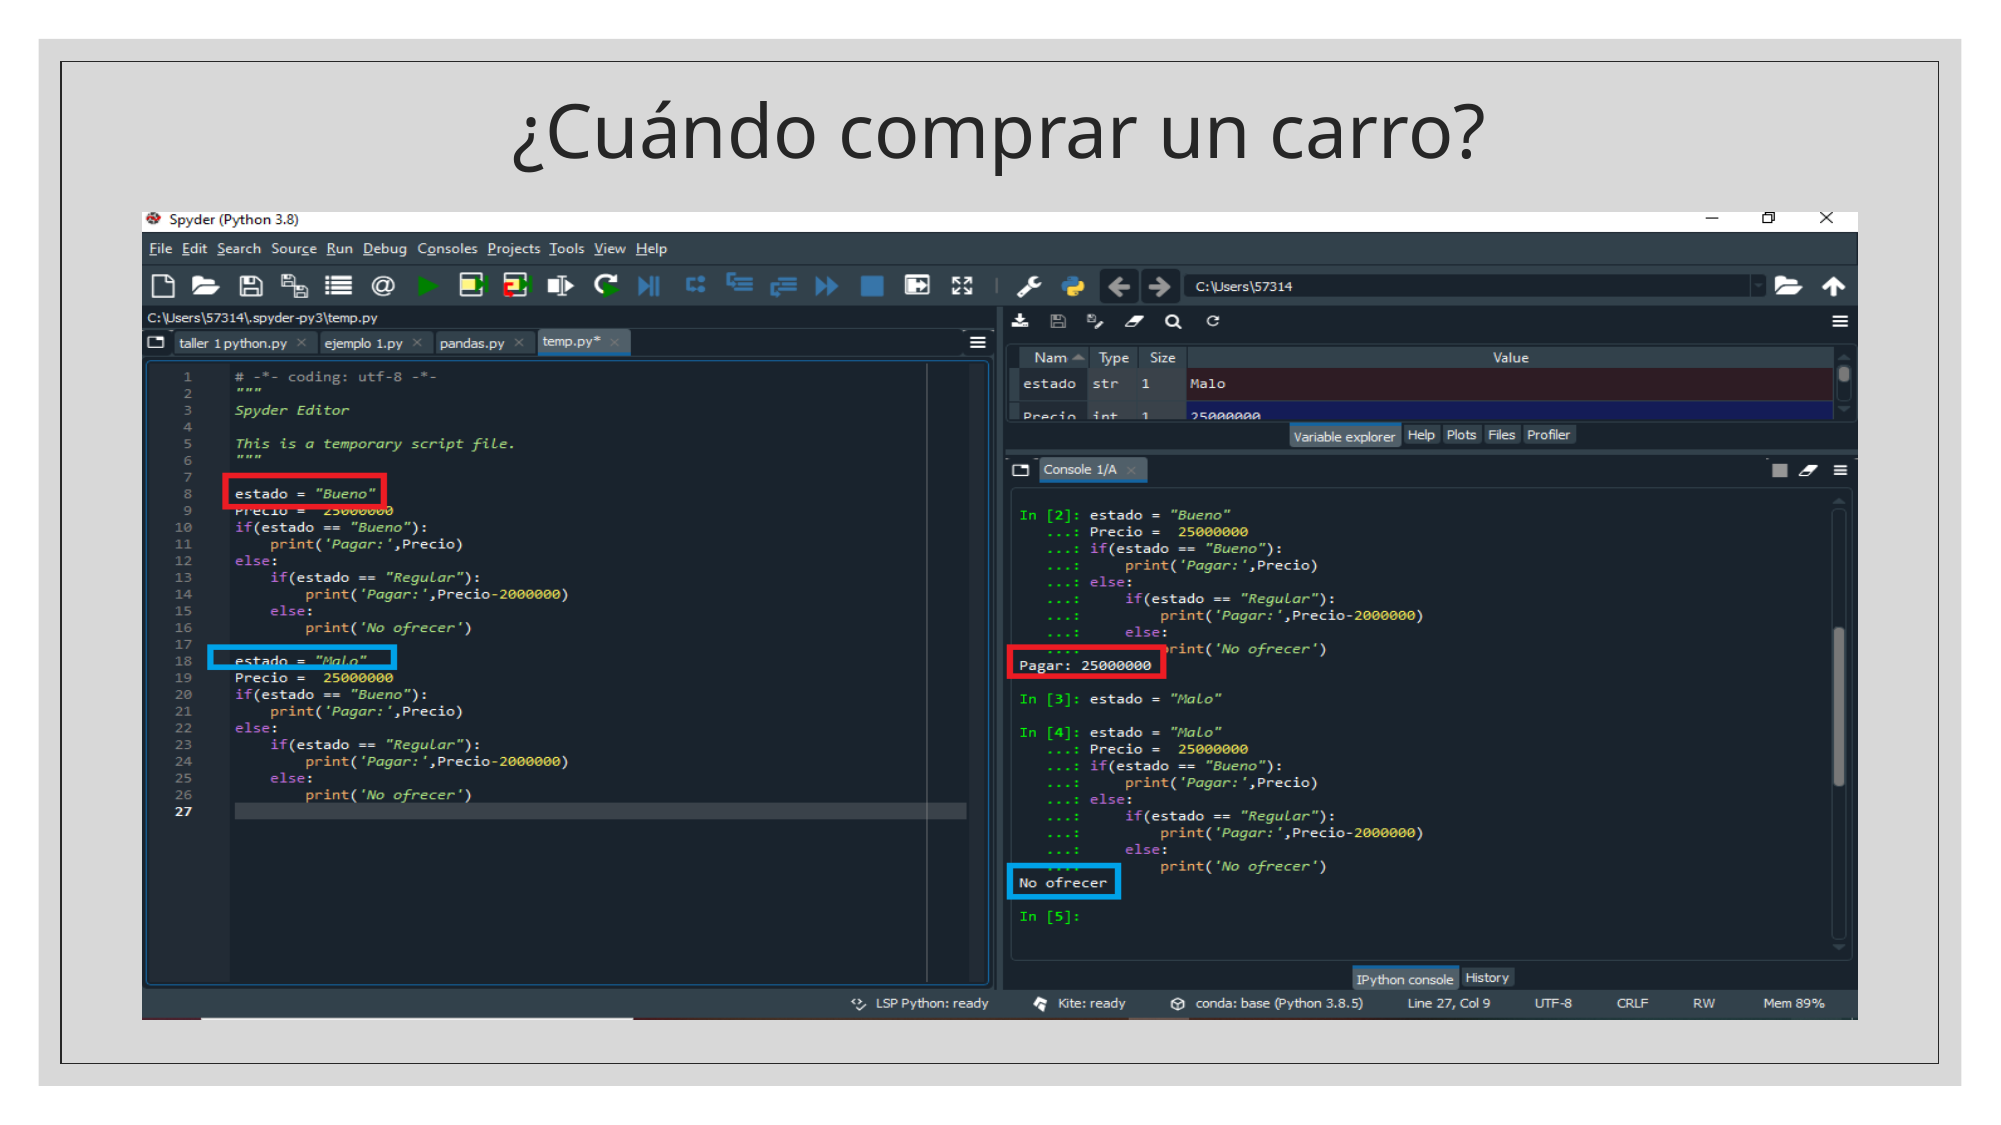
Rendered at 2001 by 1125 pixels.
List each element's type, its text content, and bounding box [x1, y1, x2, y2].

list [142, 212, 1858, 1020]
title ¿Cuándo comprar un carro? [174, 80, 1825, 190]
